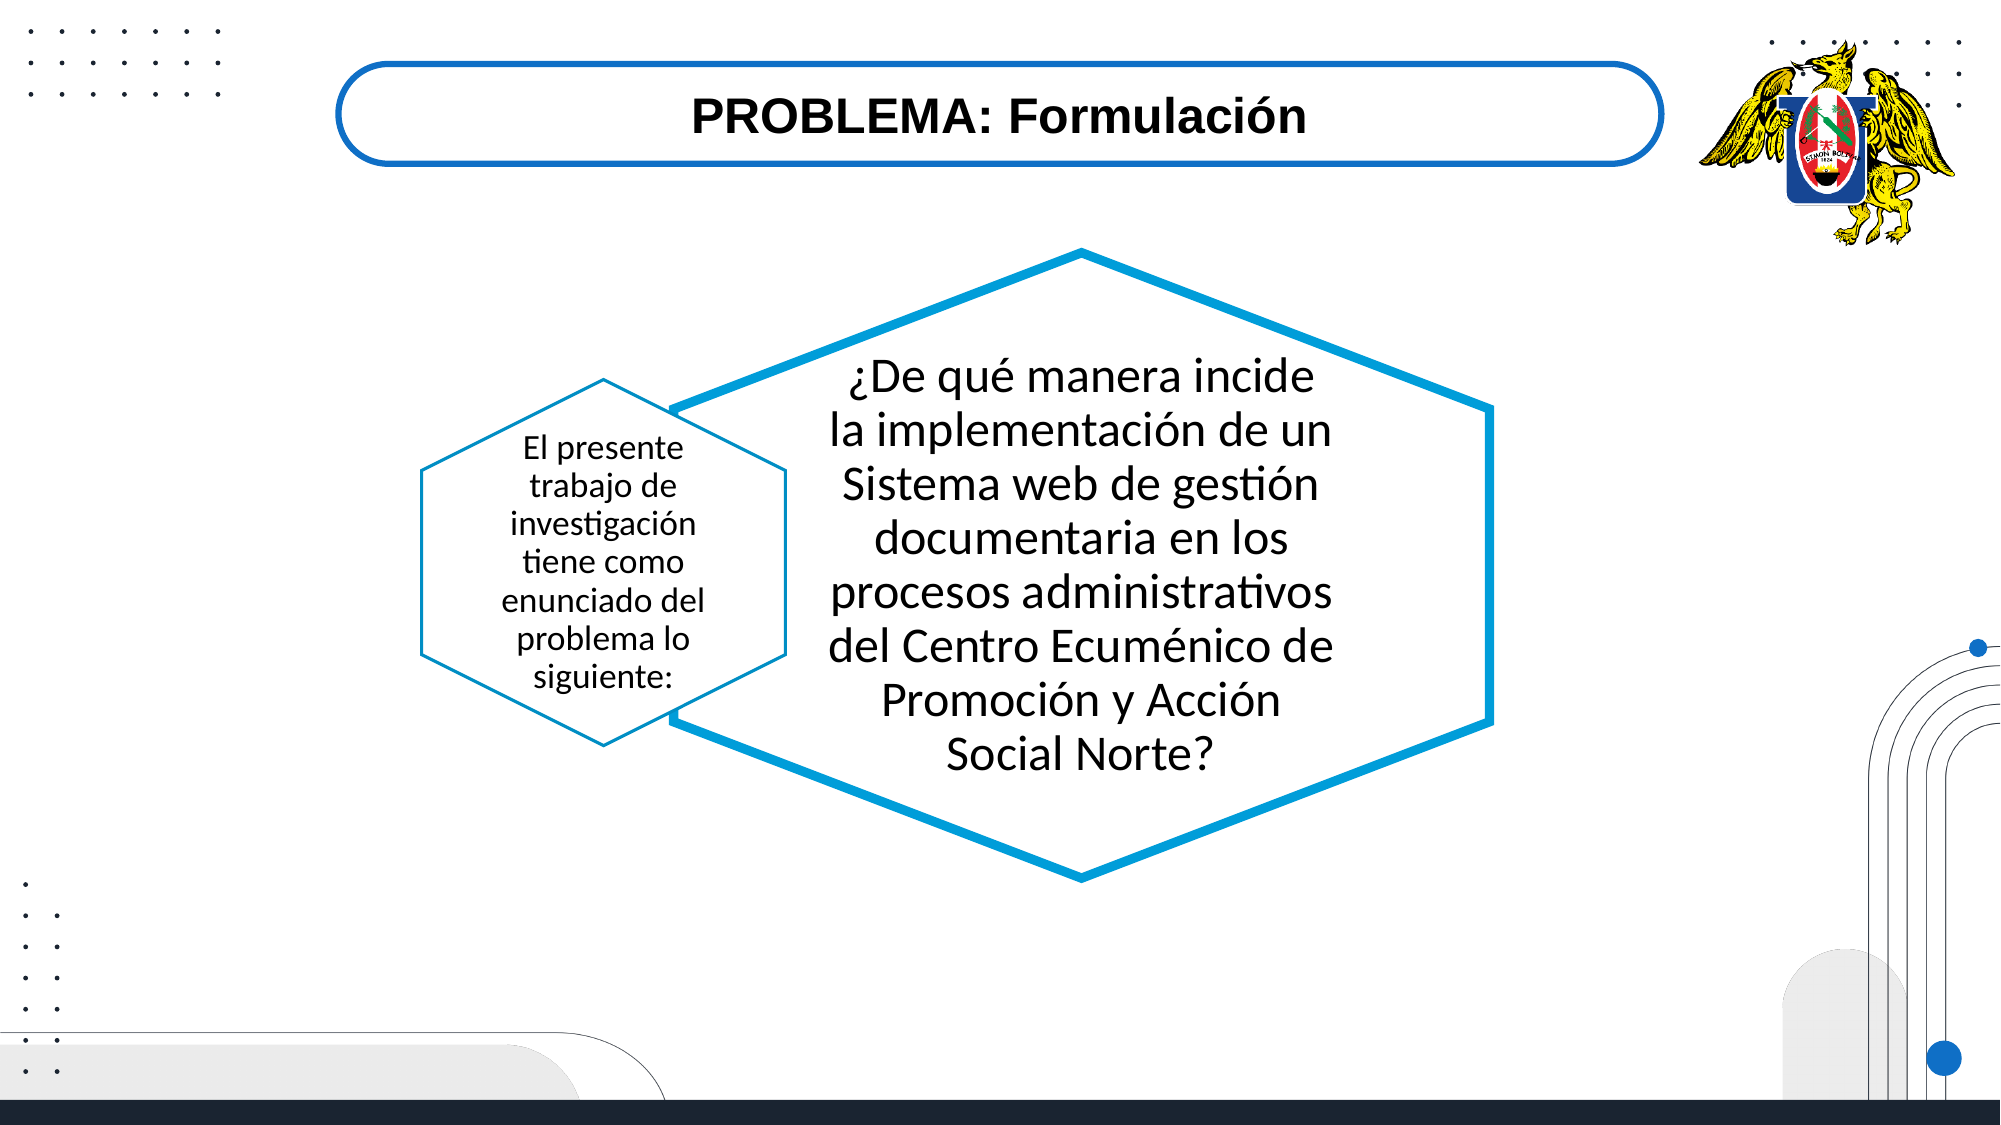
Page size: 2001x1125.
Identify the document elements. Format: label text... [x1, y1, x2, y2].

picture [1685, 35, 1958, 253]
picture [1, 1033, 668, 1099]
text_box PROBLEMA: Formulación [337, 62, 1663, 165]
picture [1782, 646, 2001, 1125]
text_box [338, 252, 1662, 879]
